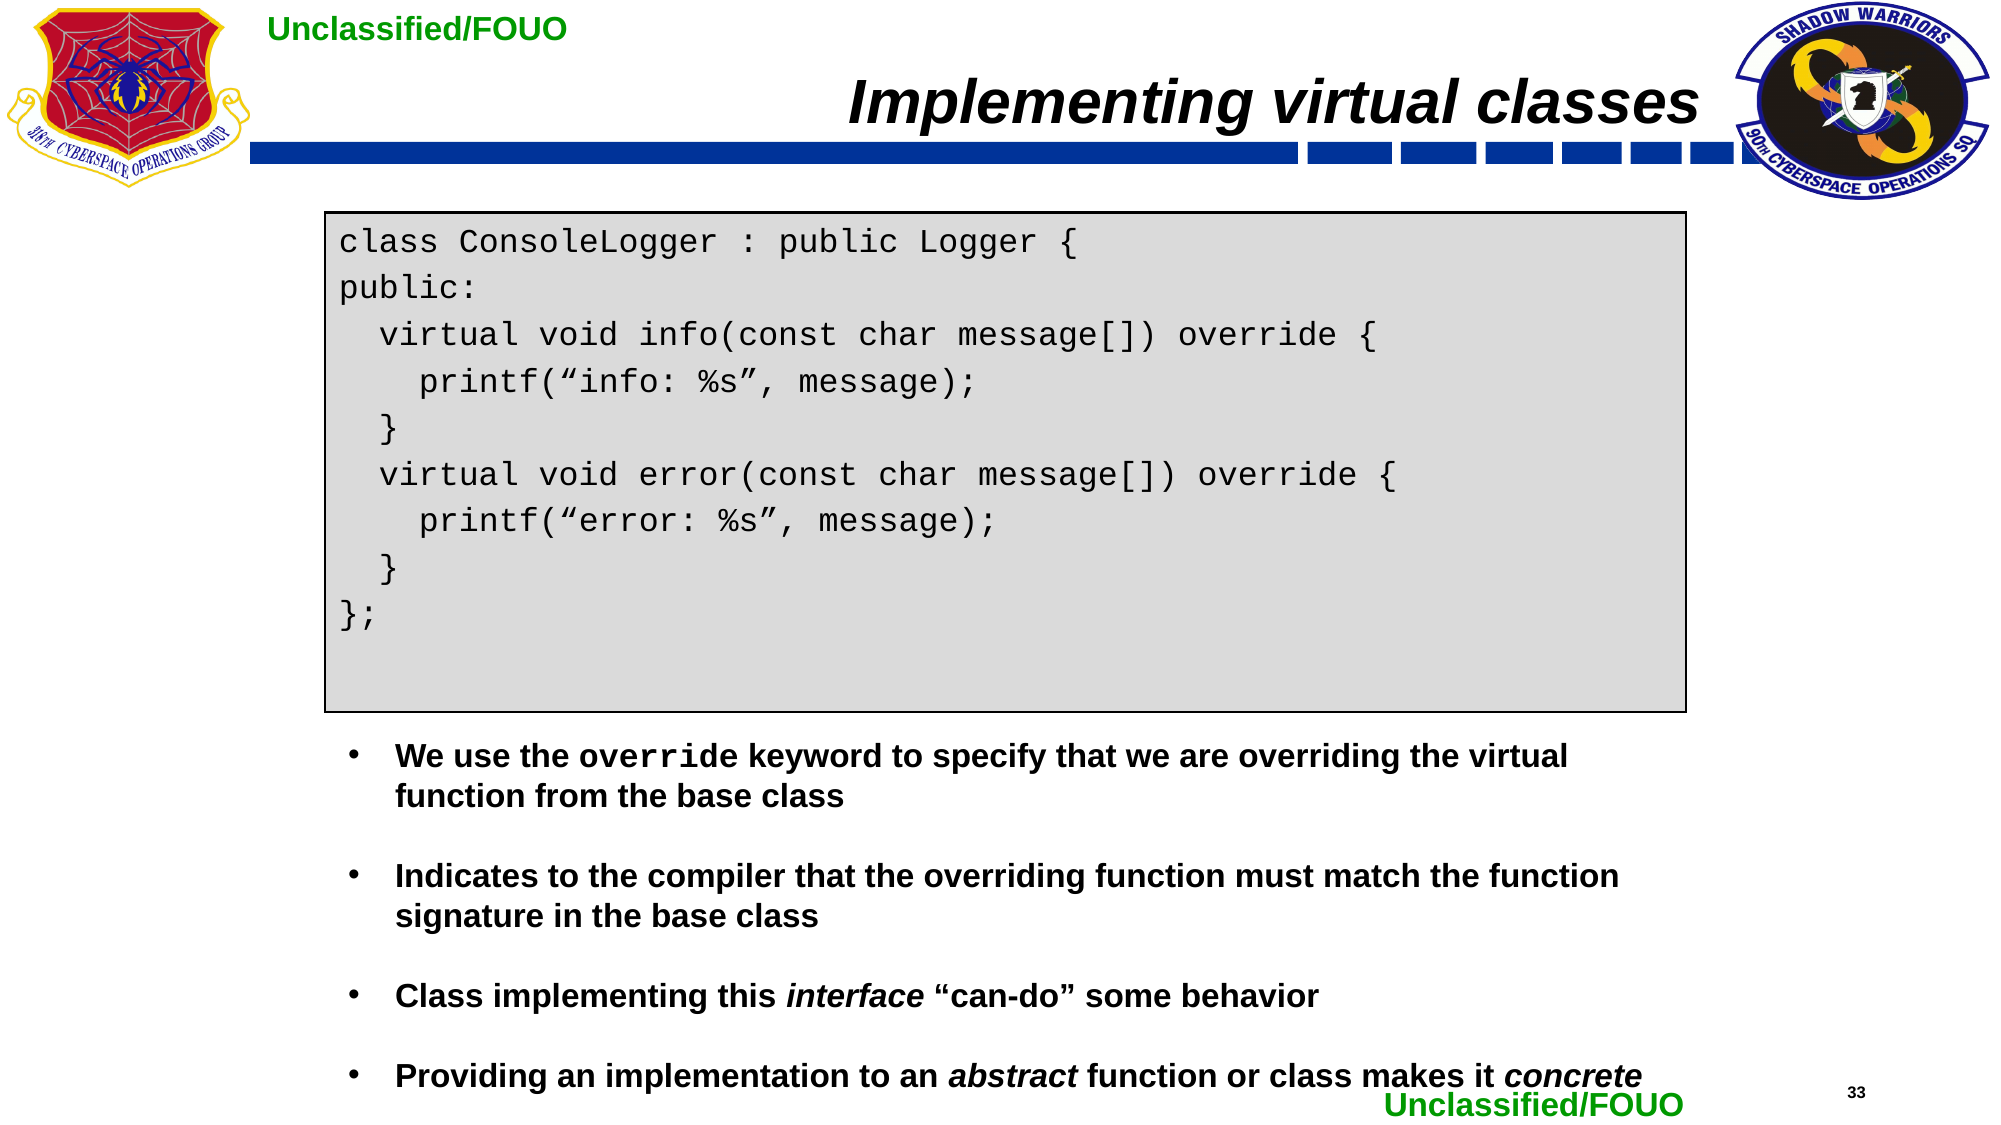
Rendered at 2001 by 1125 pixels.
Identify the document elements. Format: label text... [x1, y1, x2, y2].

picture [7, 8, 250, 188]
list class ConsoleLogger : public Logger { public: virtual void info(const char message[]) override { printf(“info: %s”, message); } virtual void error(const char message[]) override { printf(“error: %s”, message); } }; [324, 211, 1687, 713]
picture [1734, 1, 1991, 200]
title Implementing virtual classes [332, 51, 1718, 142]
text_box We use the override keyword to specify that we are overriding the virtual function from the base class Indicates to the compiler that the overriding function must match the function signature in the base class Class implementing this interface “can-do” some behavior Providing an implementation to an abstract function or class makes it concrete [333, 727, 1682, 1125]
